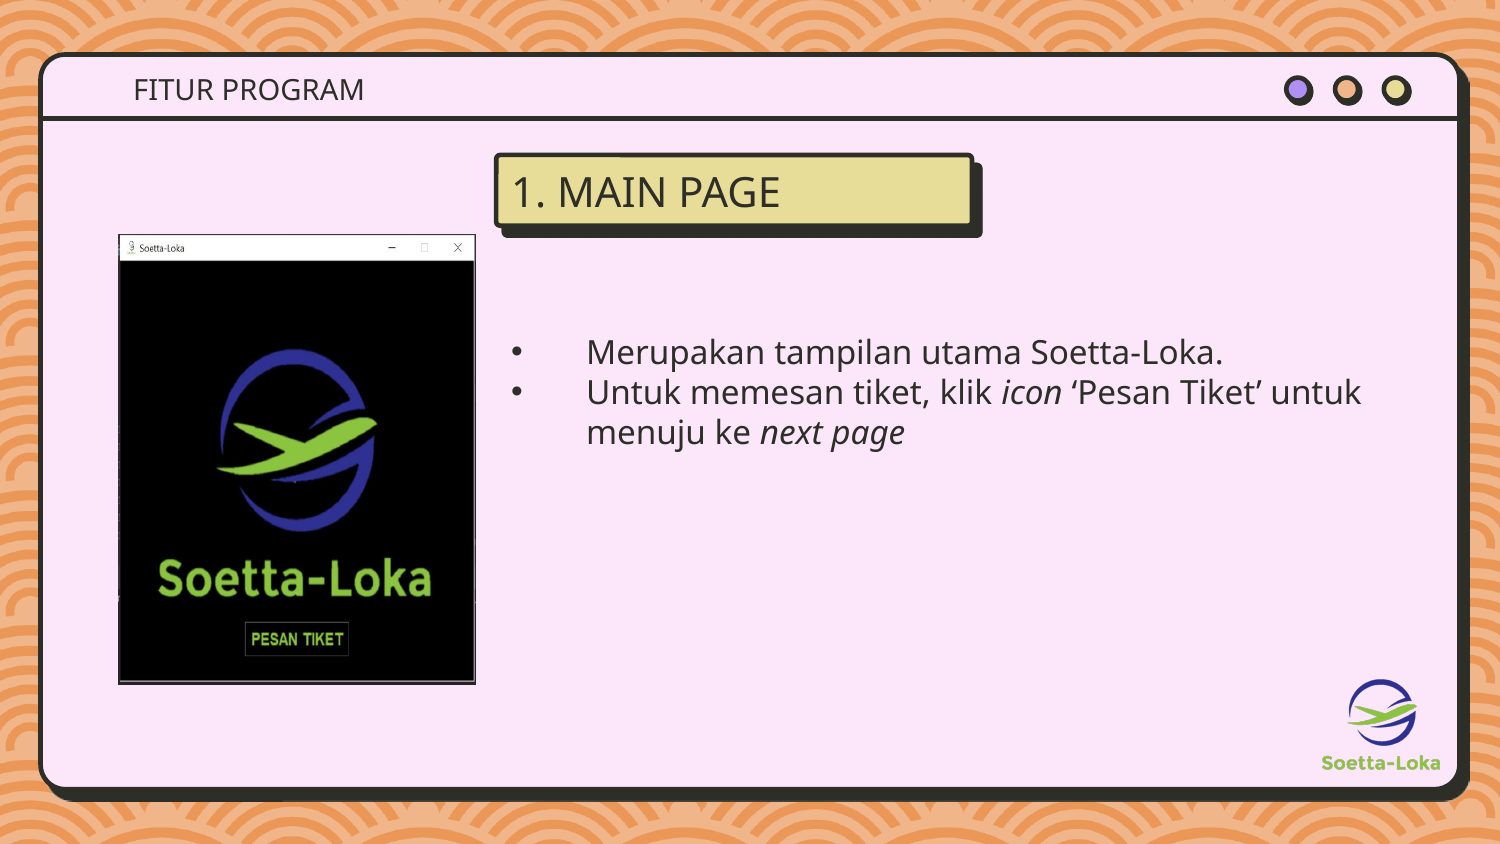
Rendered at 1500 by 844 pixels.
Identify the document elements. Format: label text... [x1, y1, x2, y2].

picture [0, 0, 1500, 844]
text_box FITUR PROGRAM [118, 61, 712, 116]
subtitle 1. MAIN PAGE [496, 163, 1004, 218]
text_box [496, 218, 972, 226]
text_box [496, 154, 972, 163]
subtitle Merupakan tampilan utama Soetta-Loka. Untuk memesan tiket, klik icon ‘Pesan Tiket’ untuk menuju ke next page [496, 234, 1381, 549]
